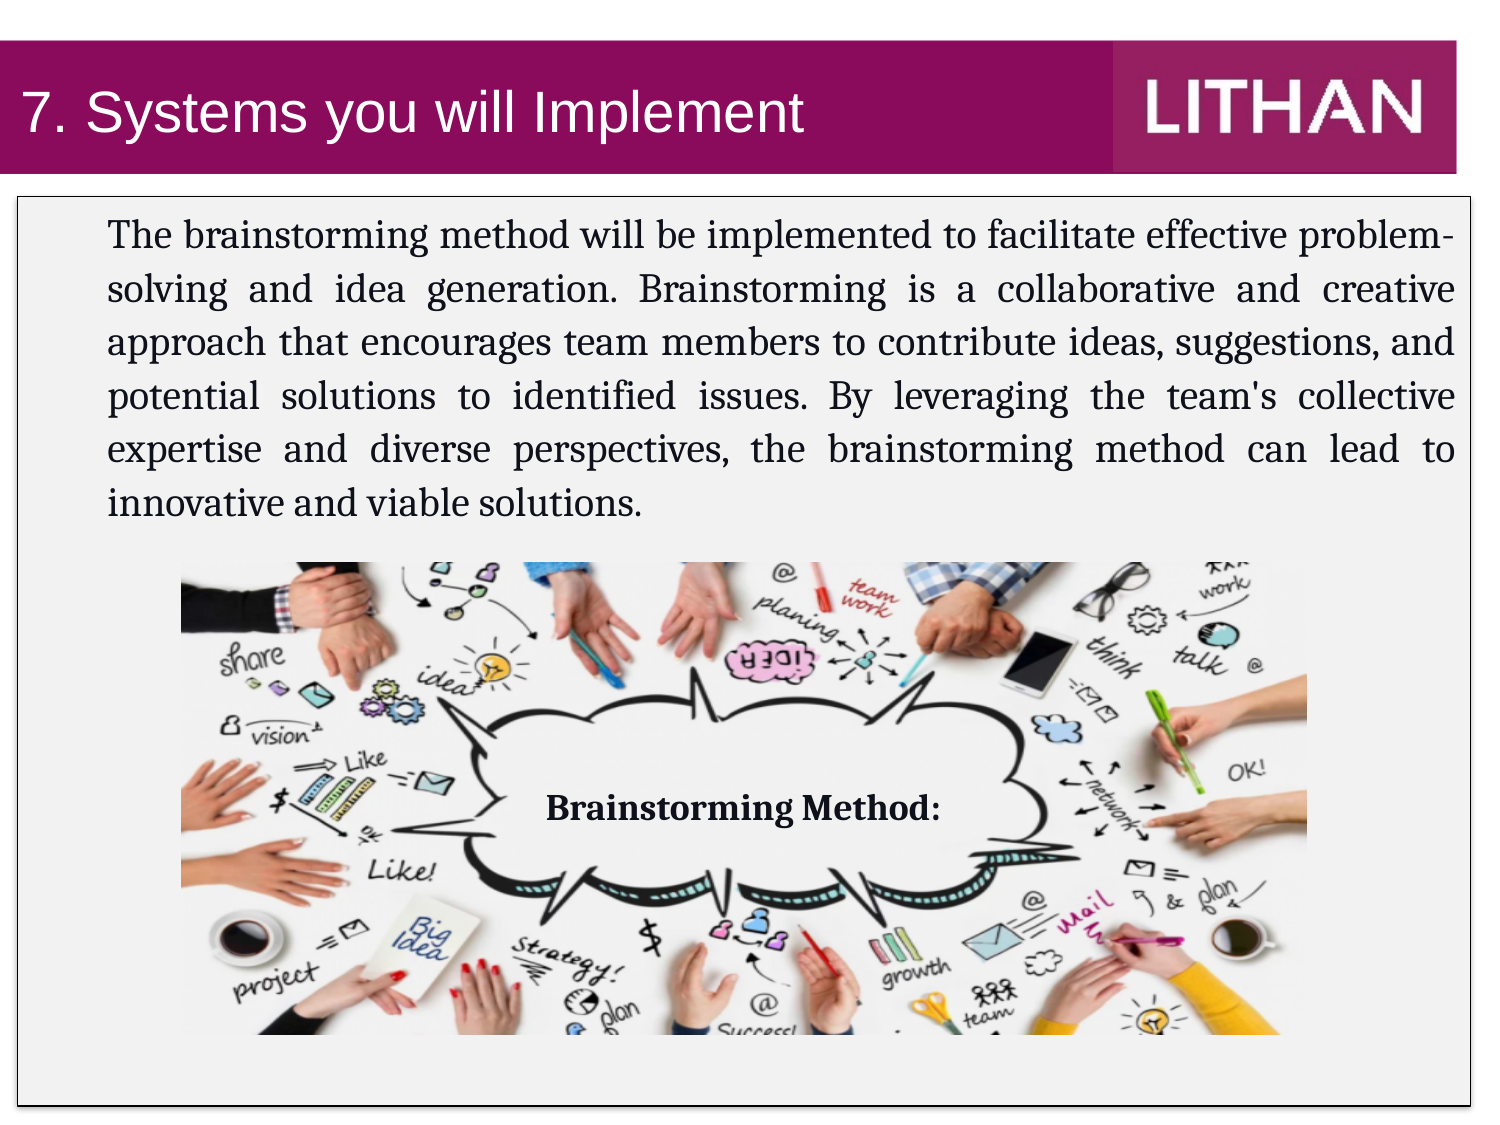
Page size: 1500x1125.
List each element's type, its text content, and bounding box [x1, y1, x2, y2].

text_box 7. Systems you will Implement [5, 66, 1104, 152]
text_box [181, 562, 1307, 1036]
text_box The brainstorming method will be implemented to facilitate effective problem-solving and idea generation. Brainstorming is a collaborative and creative approach that encourages team members to contribute ideas, suggestions, and potential solutions to identified issues. By leveraging the team's collective expertise and diverse perspectives, the brainstorming method can lead to innovative and viable solutions. [17, 196, 1471, 1107]
picture [0, 37, 1460, 178]
